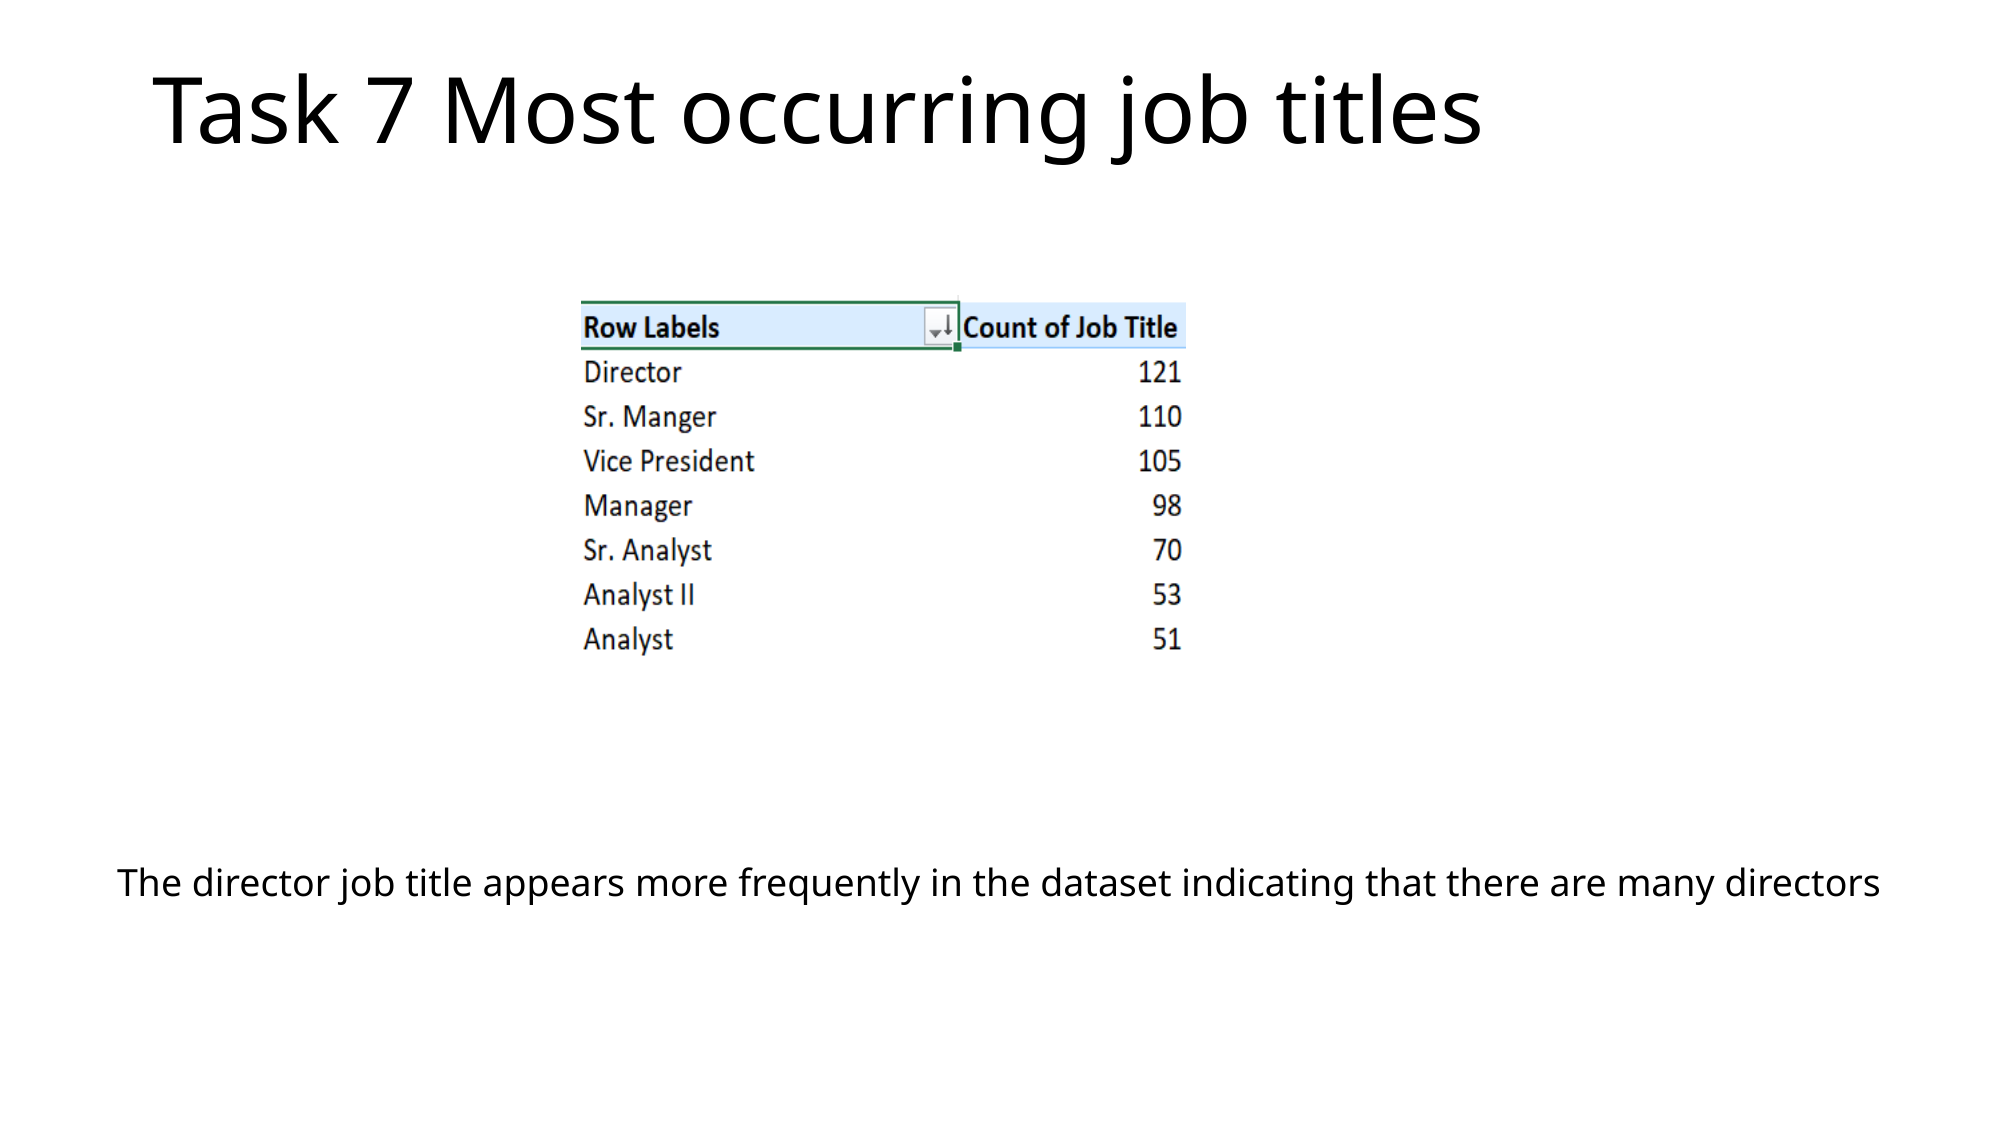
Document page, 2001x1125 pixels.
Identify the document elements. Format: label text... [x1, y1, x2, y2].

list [581, 294, 1187, 665]
text_box The director job title appears more frequently in the dataset indicating that there are many directors [102, 851, 1898, 957]
title Task 7 Most occurring job titles [137, 59, 1863, 278]
